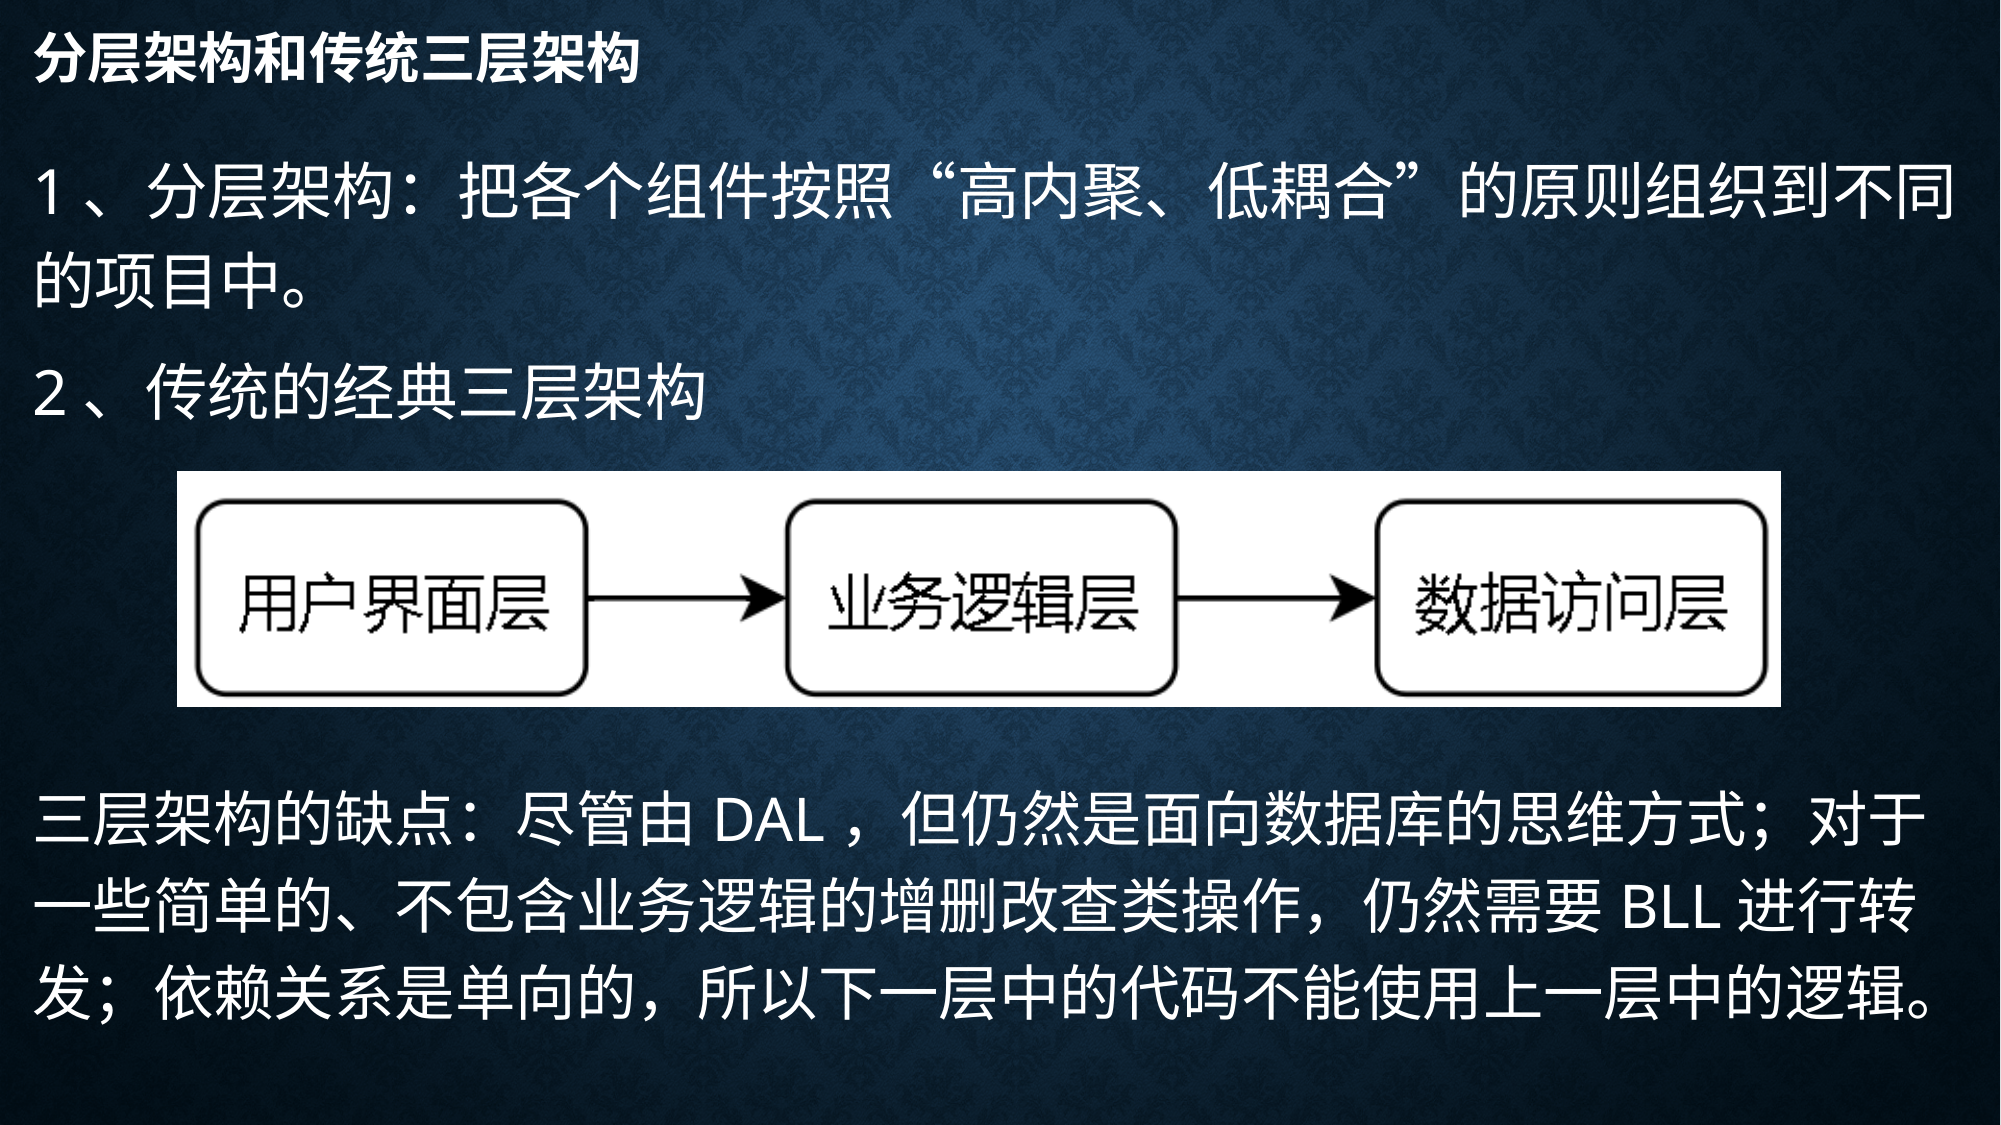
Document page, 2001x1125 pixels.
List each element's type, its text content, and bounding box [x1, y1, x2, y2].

text_box 三层架构的缺点：尽管由DAL，但仍然是面向数据库的思维方式；对于一些简单的、不包含业务逻辑的增删改查类操作，仍然需要BLL进行转发；依赖关系是单向的，所以下一层中的代码不能使用上一层中的逻辑。 [17, 759, 1975, 1089]
title 分层架构和传统三层架构 [17, 23, 966, 99]
picture [177, 471, 1781, 707]
list 1、分层架构：把各个组件按照“高内聚、低耦合”的原则组织到不同的项目中。 2、传统的经典三层架构 [17, 129, 1988, 441]
